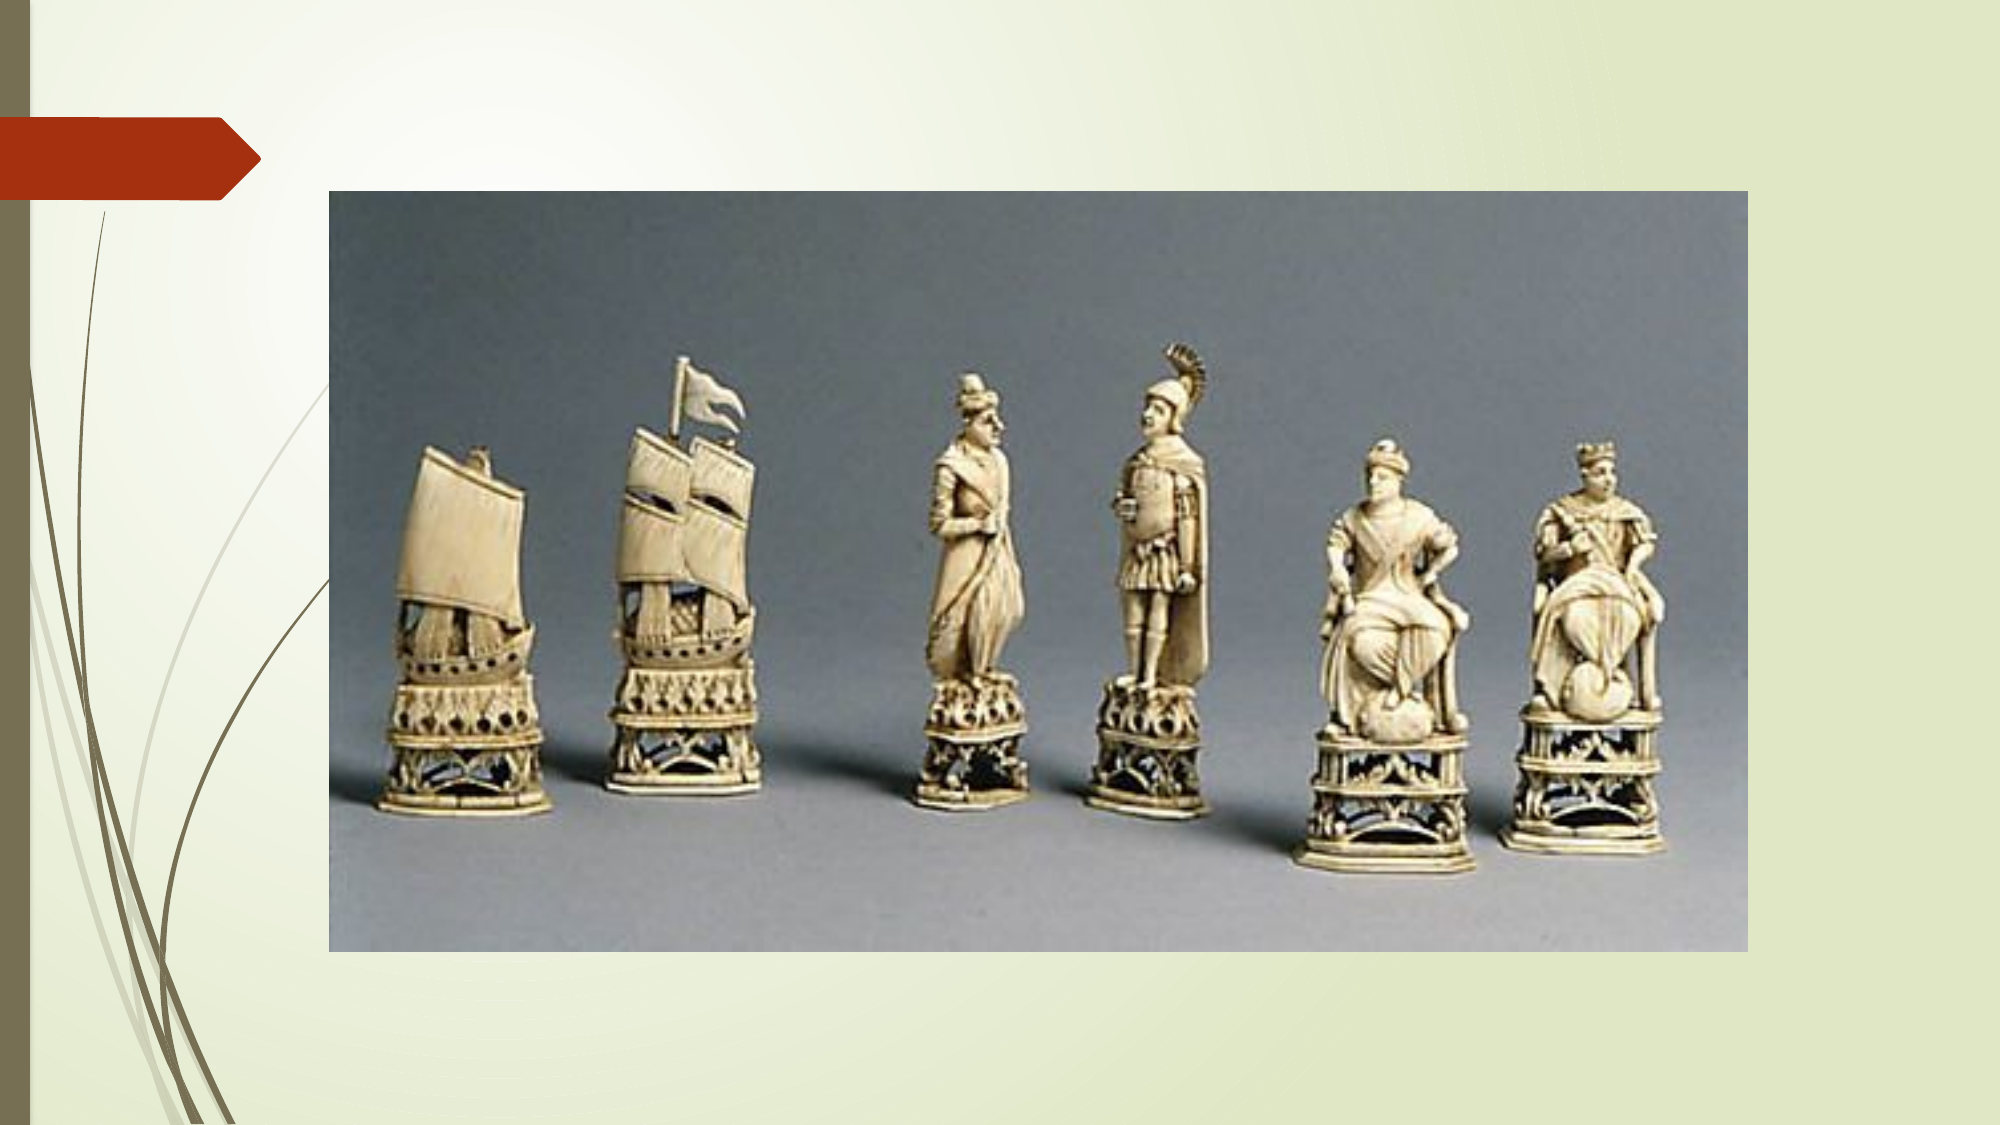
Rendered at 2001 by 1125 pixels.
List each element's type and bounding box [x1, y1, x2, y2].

list [328, 191, 1748, 952]
